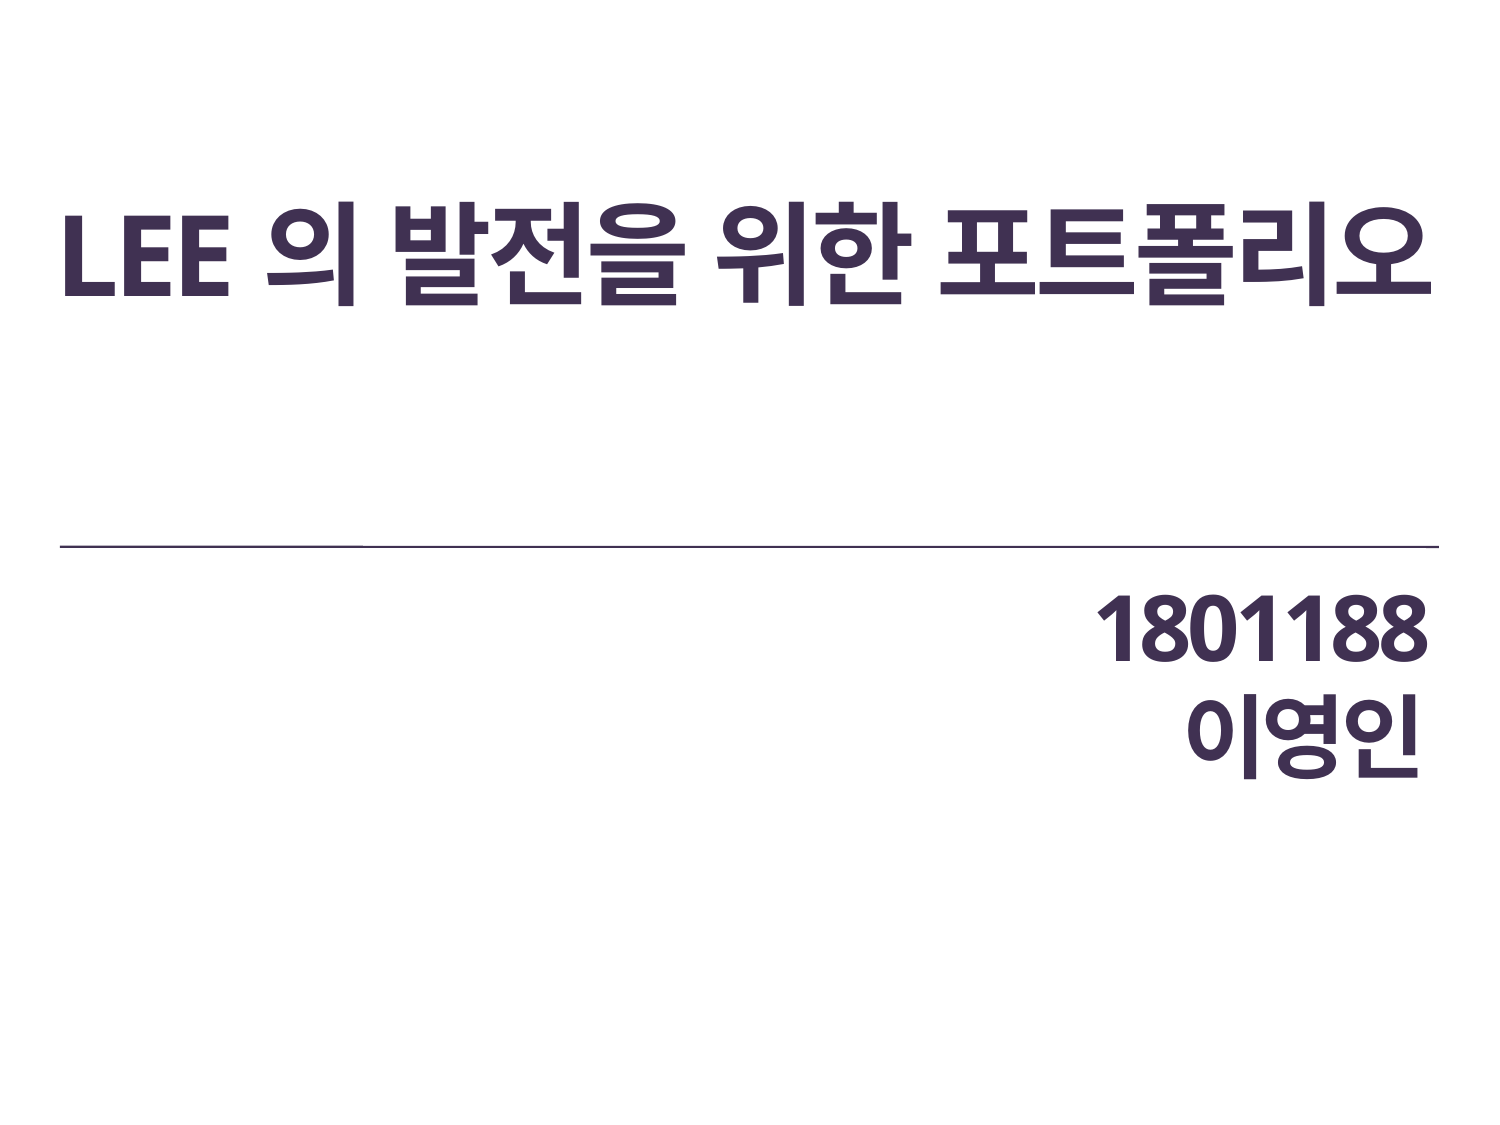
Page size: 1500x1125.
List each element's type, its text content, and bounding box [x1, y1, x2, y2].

title LEE의 발전을 위한 포트폴리오 [37, 41, 1454, 365]
text_box 1801188 이영인 [1026, 562, 1441, 798]
